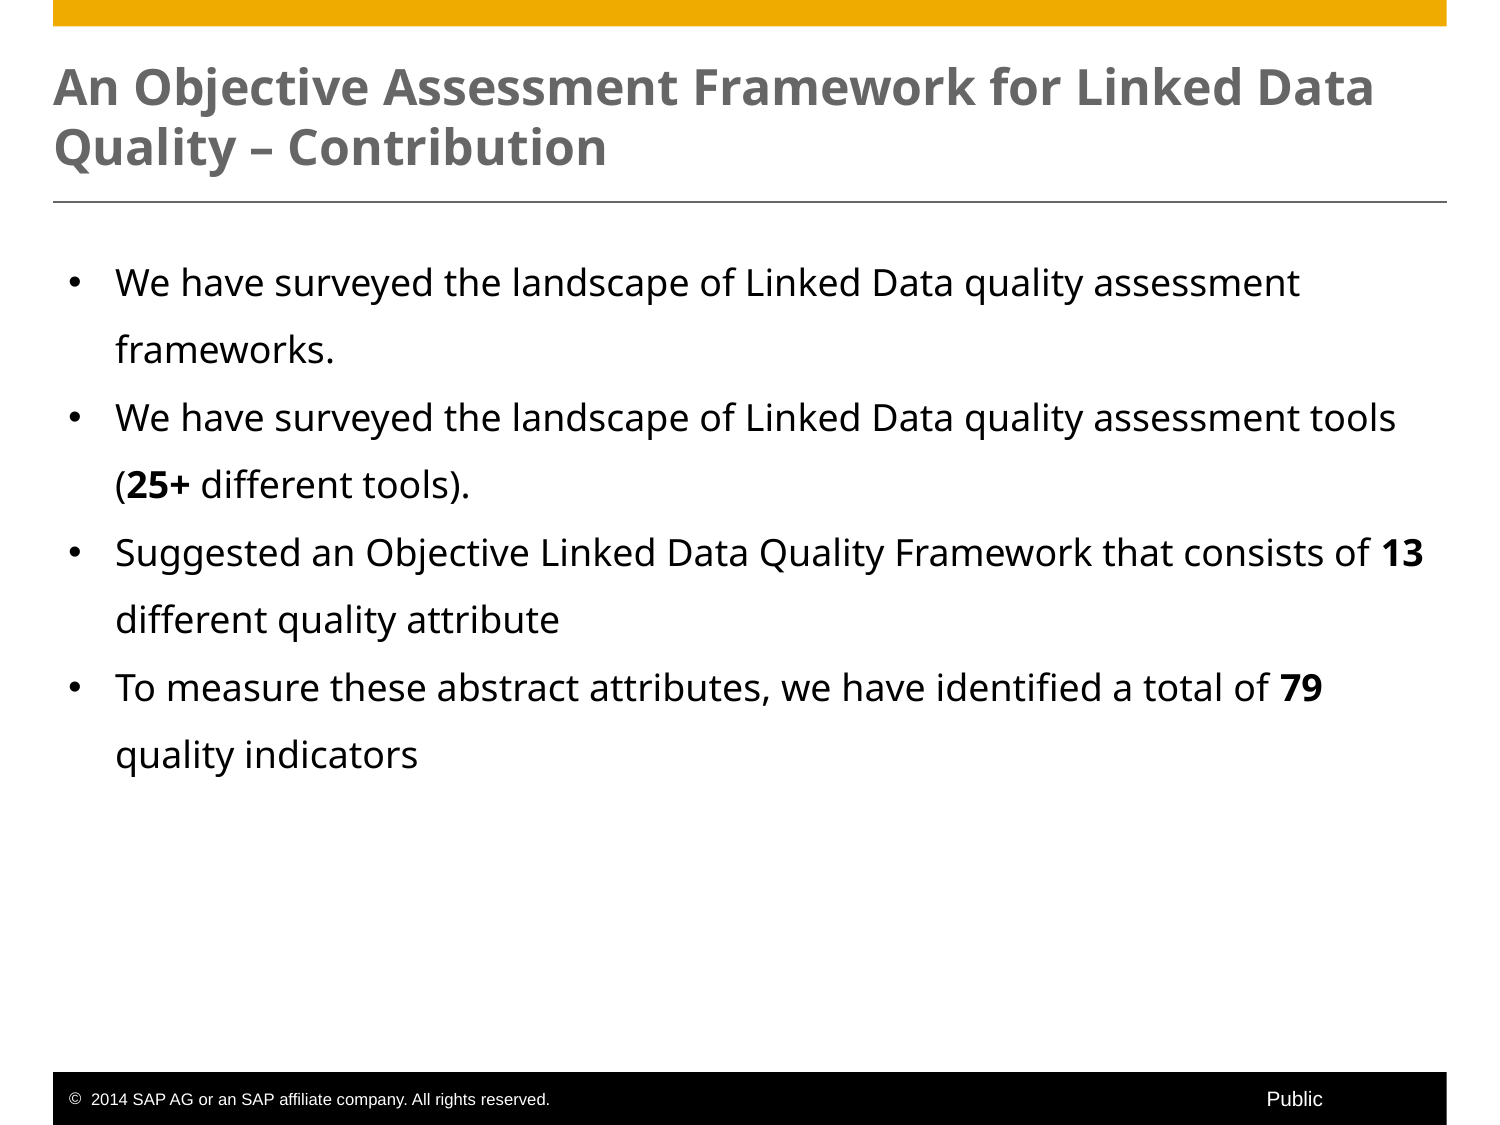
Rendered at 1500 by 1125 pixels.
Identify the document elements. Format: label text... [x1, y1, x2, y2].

title An Objective Assessment Framework for Linked Data Quality – Contribution [53, 53, 1447, 178]
text_box We have surveyed the landscape of Linked Data quality assessment frameworks. We have surveyed the landscape of Linked Data quality assessment tools (25+ different tools). Suggested an Objective Linked Data Quality Framework that consists of 13 different quality attribute To measure these abstract attributes, we have identified a total of 79 quality indicators [53, 228, 1452, 896]
